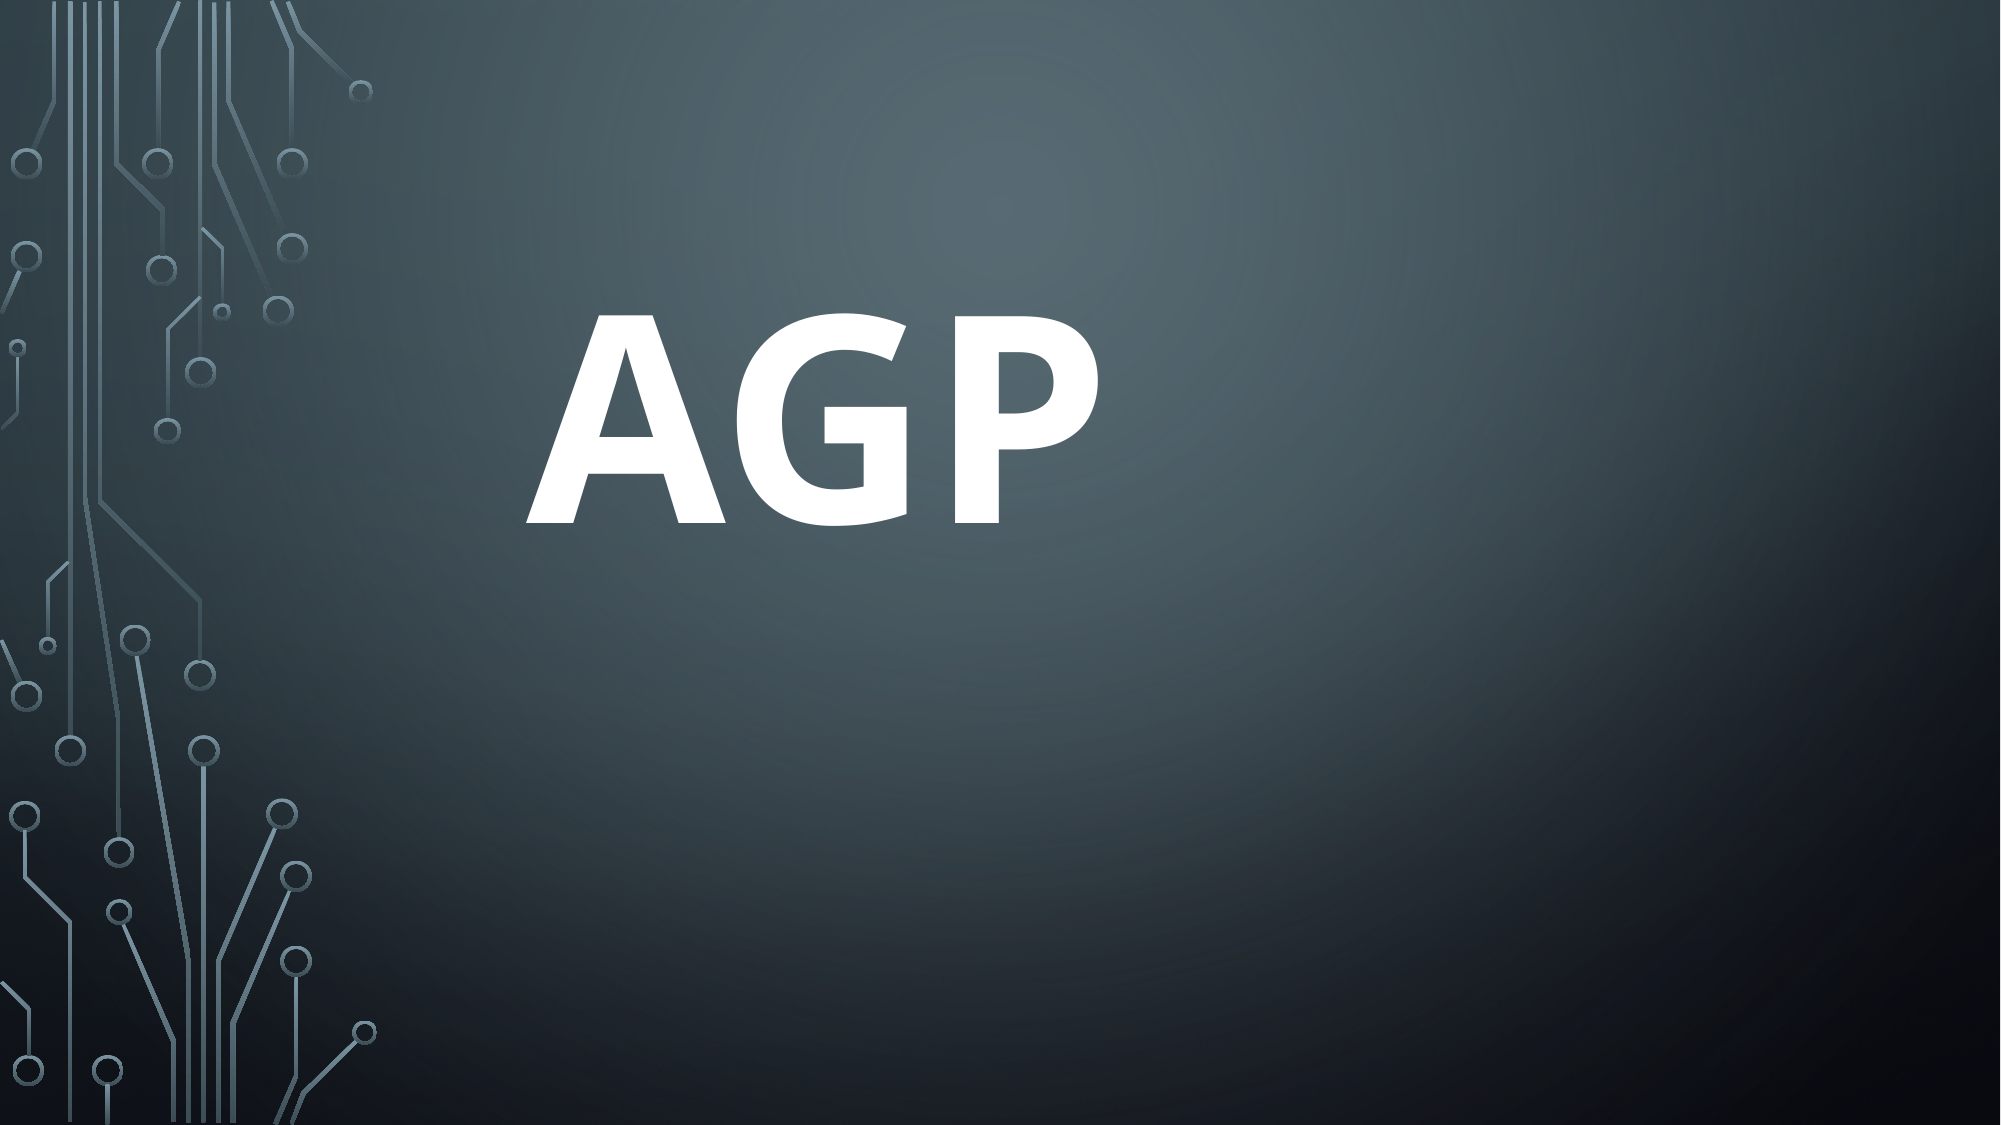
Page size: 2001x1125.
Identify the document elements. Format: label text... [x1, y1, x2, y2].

title AGP [511, 236, 1562, 594]
